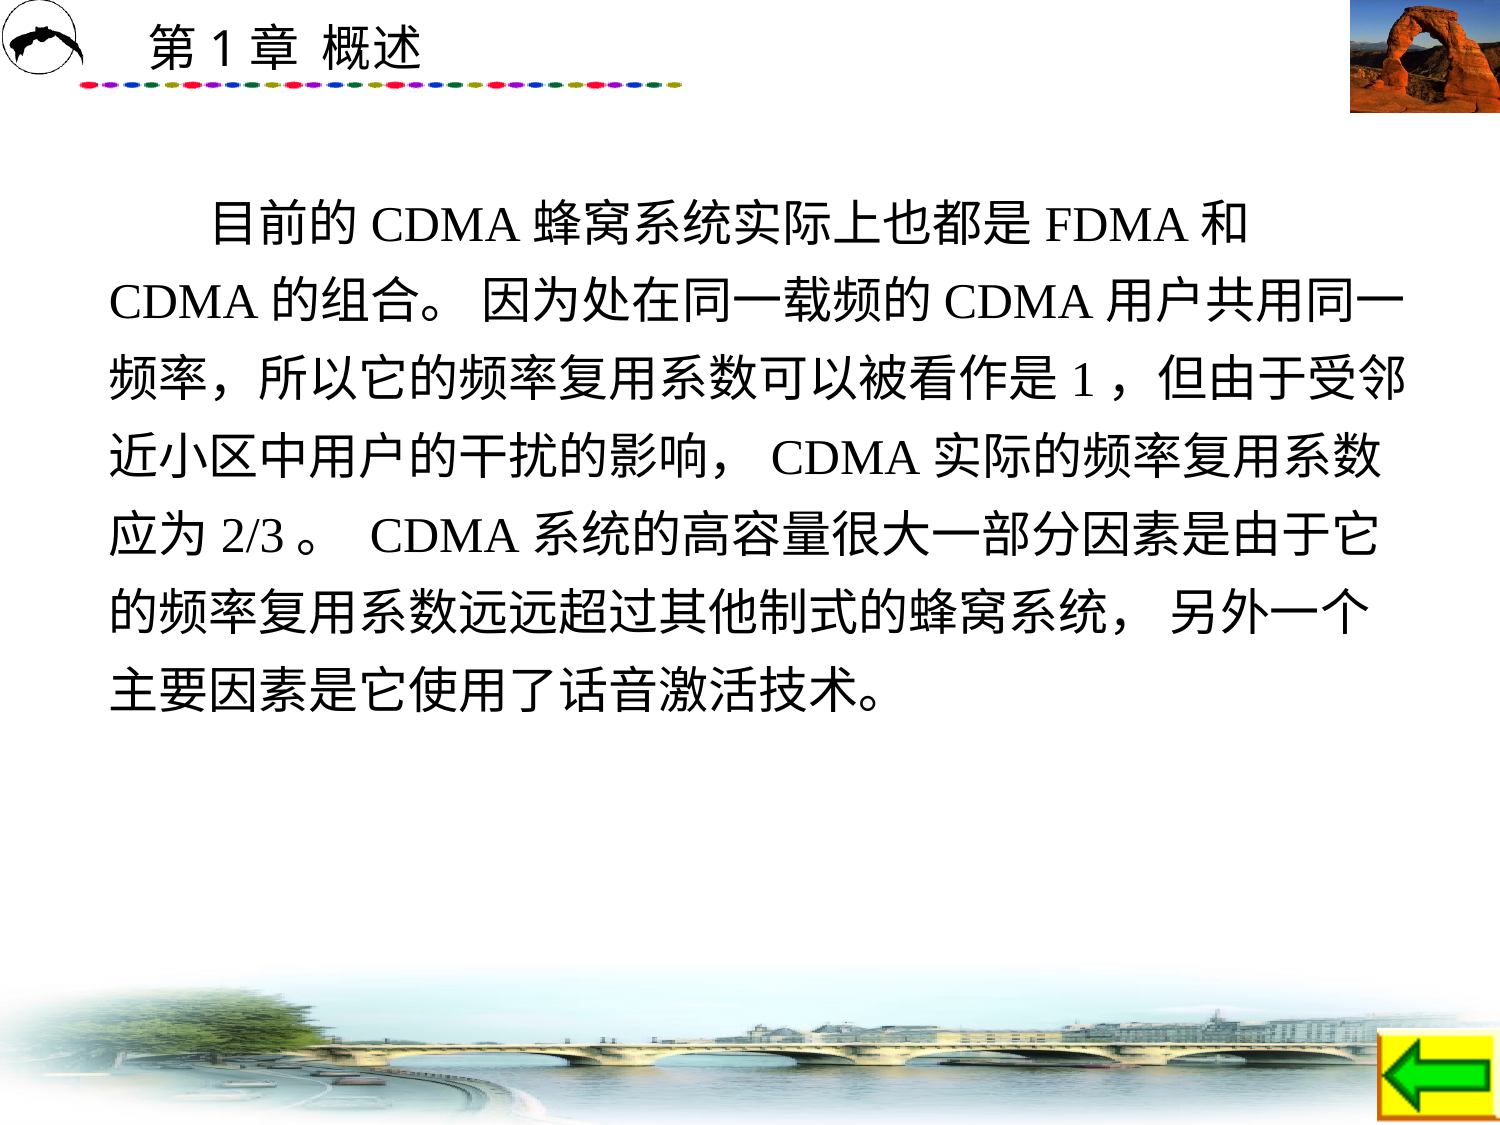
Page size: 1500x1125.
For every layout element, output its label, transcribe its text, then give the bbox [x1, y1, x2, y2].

picture [1350, 0, 1500, 113]
picture [74, 78, 691, 91]
picture [0, 0, 100, 75]
title 目前的CDMA蜂窝系统实际上也都是FDMA和CDMA的组合。 因为处在同一载频的CDMA用户共用同一频率，所以它的频率复用系数可以被看作是1，但由于受邻近小区中用户的干扰的影响，CDMA实际的频率复用系数应为2/3。 CDMA系统的高容量很大一部分因素是由于它的频率复用系数远远超过其他制式的蜂窝系统， 另外一个主要因素是它使用了话音激活技术。 [93, 87, 1426, 1013]
picture [0, 962, 1500, 1125]
